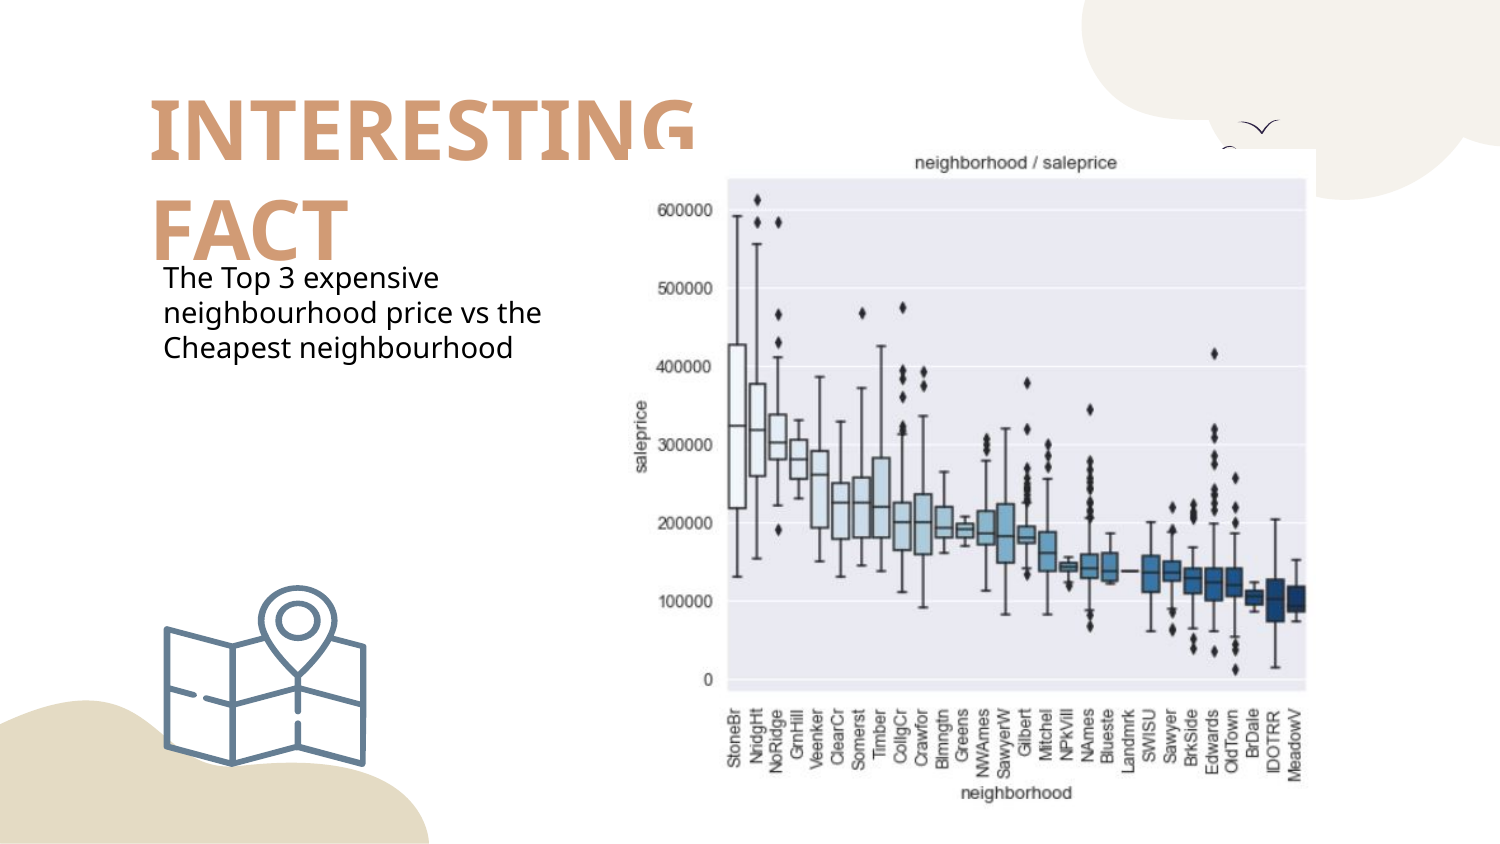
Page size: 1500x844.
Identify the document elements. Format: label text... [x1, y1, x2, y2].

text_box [163, 584, 367, 768]
picture [628, 149, 1316, 813]
title INTERESTING FACT [134, 83, 780, 272]
text_box The Top 3 expensive neighbourhood price vs the Cheapest neighbourhood [148, 243, 604, 379]
